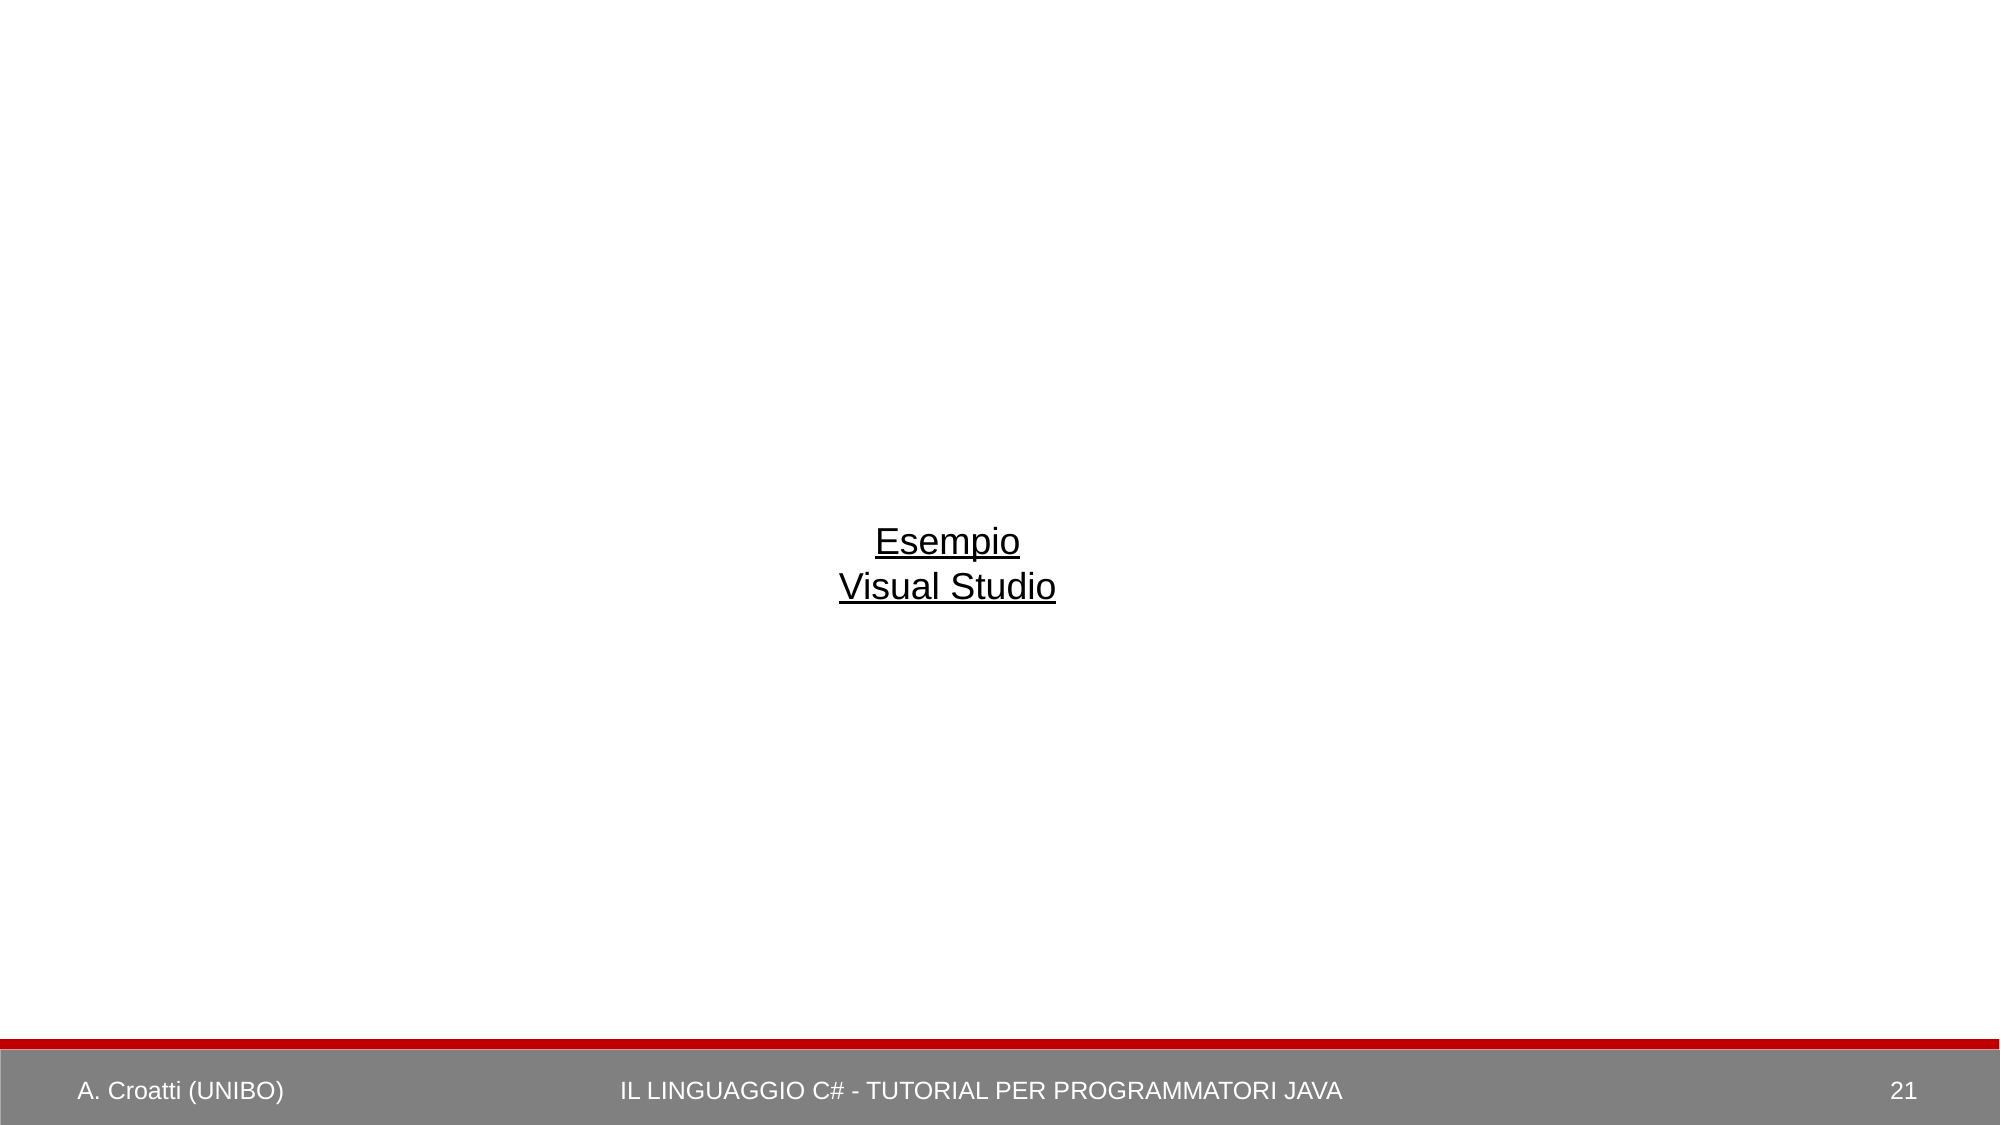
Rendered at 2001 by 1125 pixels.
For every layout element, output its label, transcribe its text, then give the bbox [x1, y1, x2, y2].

text_box Esempio Visual Studio [800, 509, 1096, 615]
footer Il Linguaggio C# - Tutorial per Programmatori Java [339, 1059, 1624, 1120]
slide_number 21 [1624, 1059, 1933, 1120]
slide_number A. Croatti (UNIBO) [62, 1059, 339, 1120]
